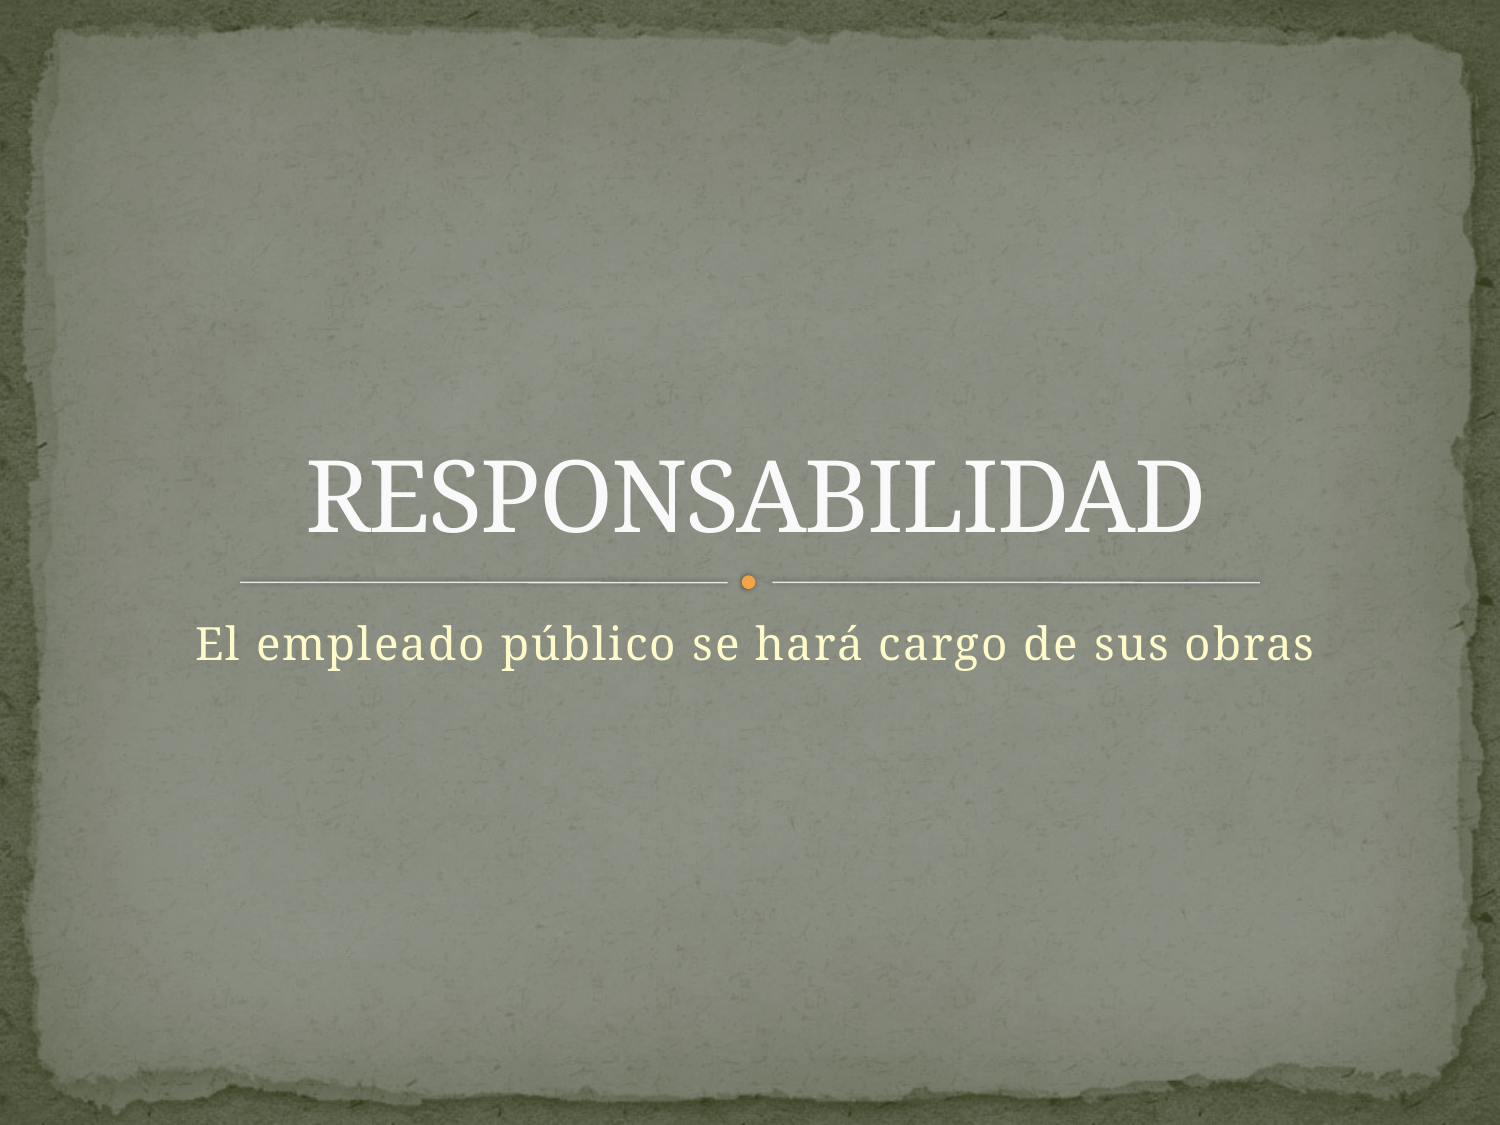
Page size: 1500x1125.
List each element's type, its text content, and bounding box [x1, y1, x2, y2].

subtitle El empleado público se hará cargo de sus obras [75, 606, 1438, 795]
title RESPONSABILIDAD [74, 235, 1438, 561]
